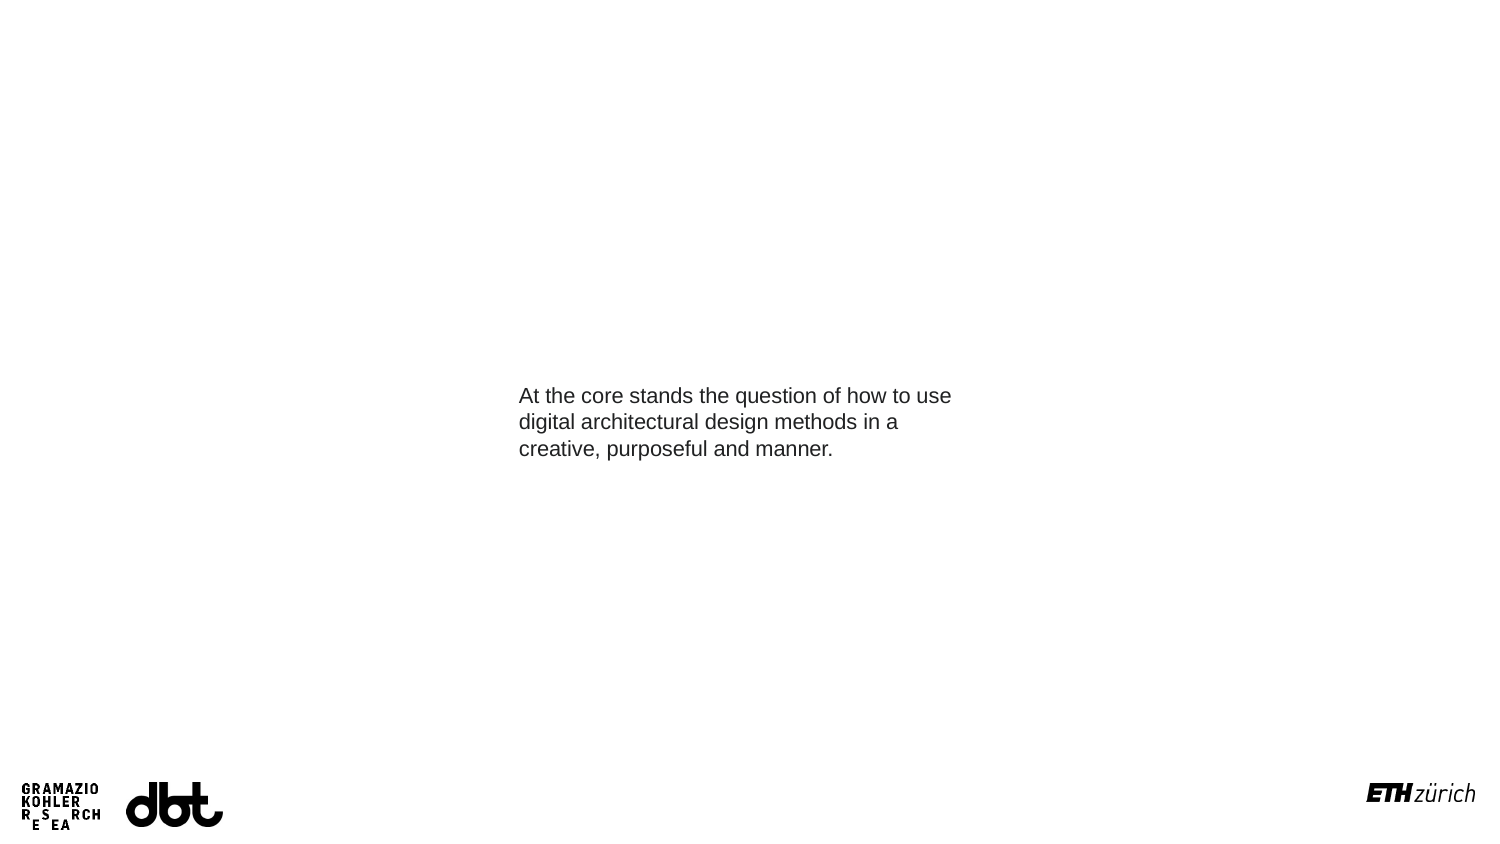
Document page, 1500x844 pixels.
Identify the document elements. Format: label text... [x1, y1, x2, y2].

text_box At the core stands the question of how to use digital architectural design methods in a creative, purposeful and manner. [503, 366, 996, 476]
picture [1366, 783, 1475, 802]
picture [126, 782, 223, 827]
picture [22, 783, 100, 830]
